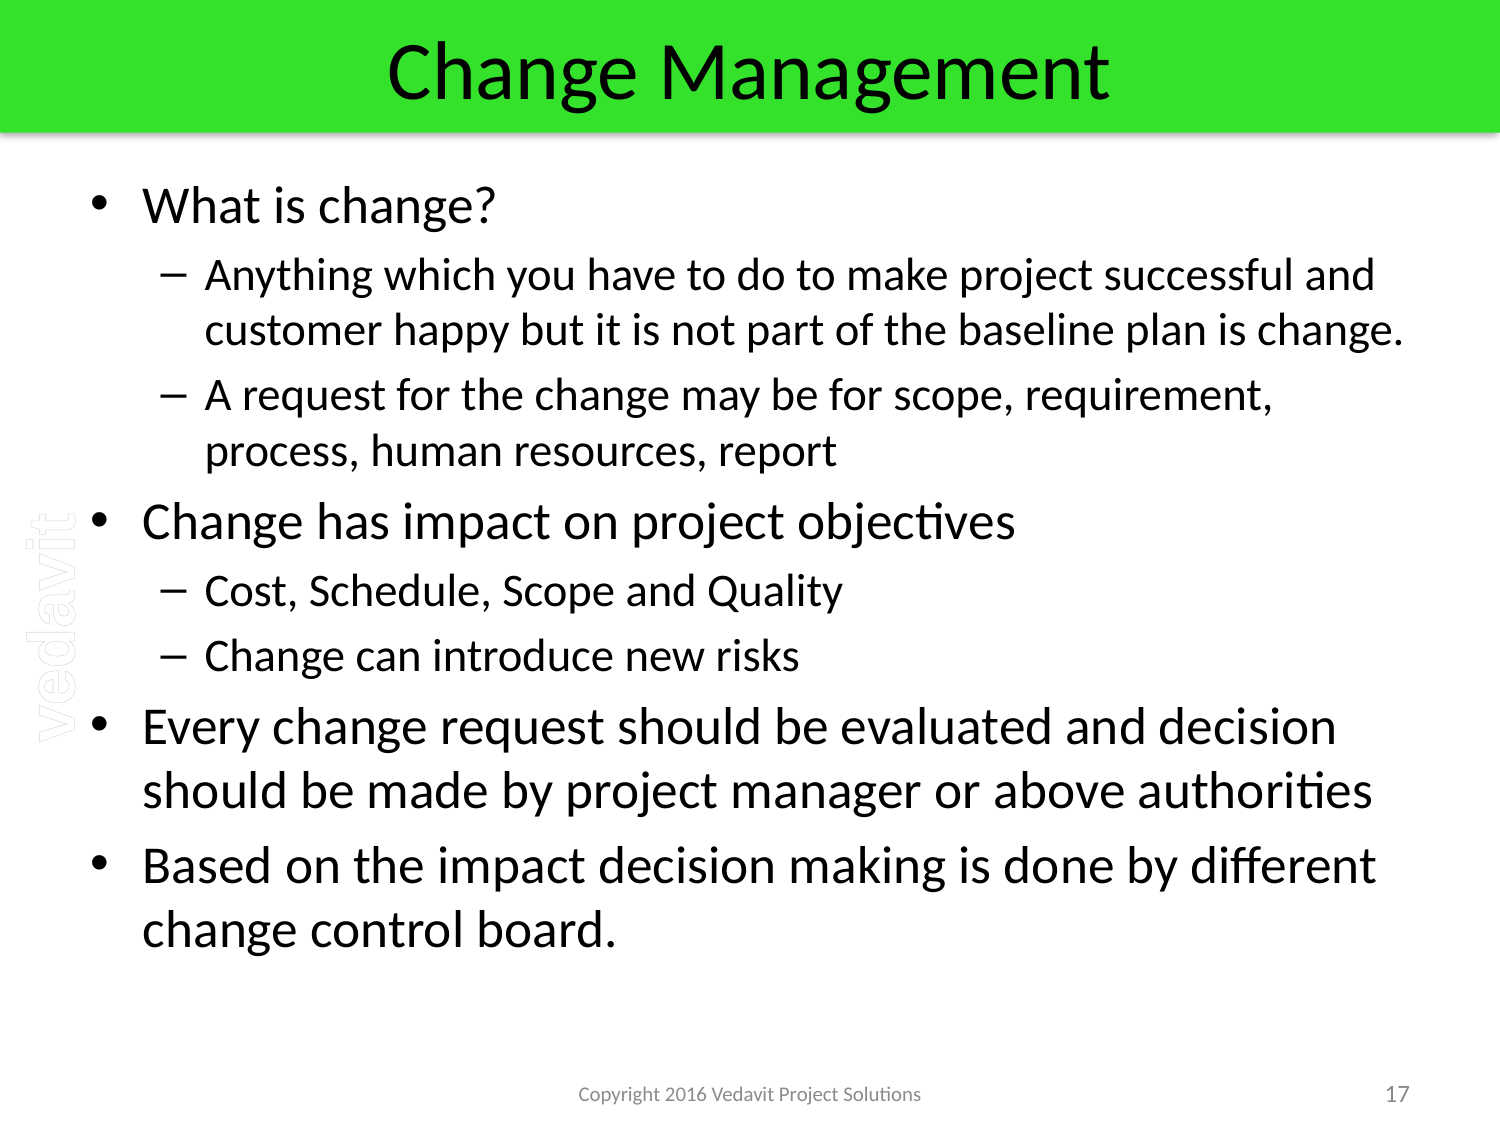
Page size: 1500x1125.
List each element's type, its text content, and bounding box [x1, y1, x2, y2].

list What is change? Anything which you have to do to make project successful and customer happy but it is not part of the baseline plan is change. A request for the change may be for scope, requirement, process, human resources, report Change has impact on project objectives Cost, Schedule, Scope and Quality Change can introduce new risks Every change request should be evaluated and decision should be made by project manager or above authorities Based on the impact decision making is done by different change control board. [75, 162, 1425, 1000]
footer Copyright 2016 Vedavit Project Solutions [512, 1062, 988, 1123]
title Change Management [0, 0, 1500, 133]
slide_number 17 [1074, 1062, 1425, 1123]
